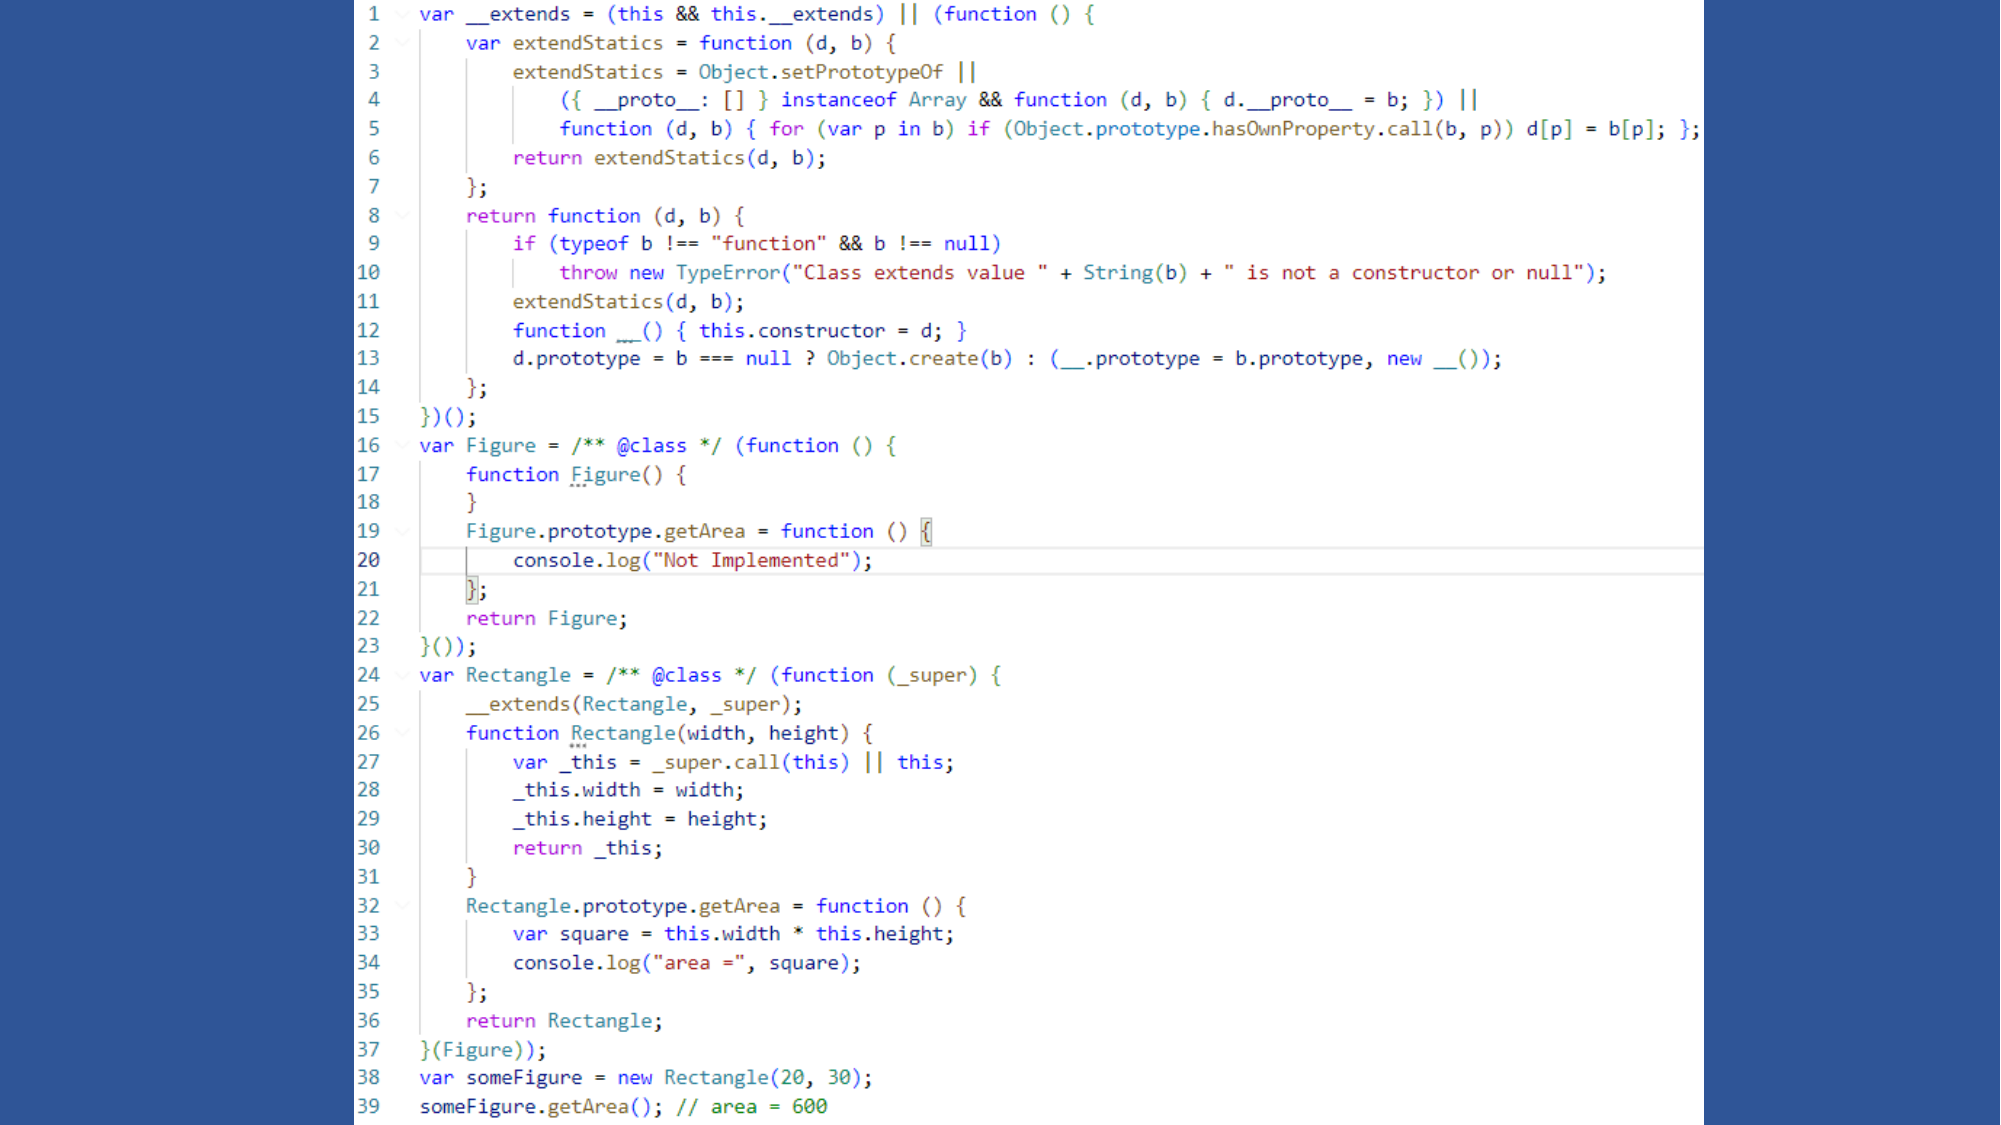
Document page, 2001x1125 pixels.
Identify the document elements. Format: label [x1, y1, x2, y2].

picture [354, 0, 1704, 1125]
